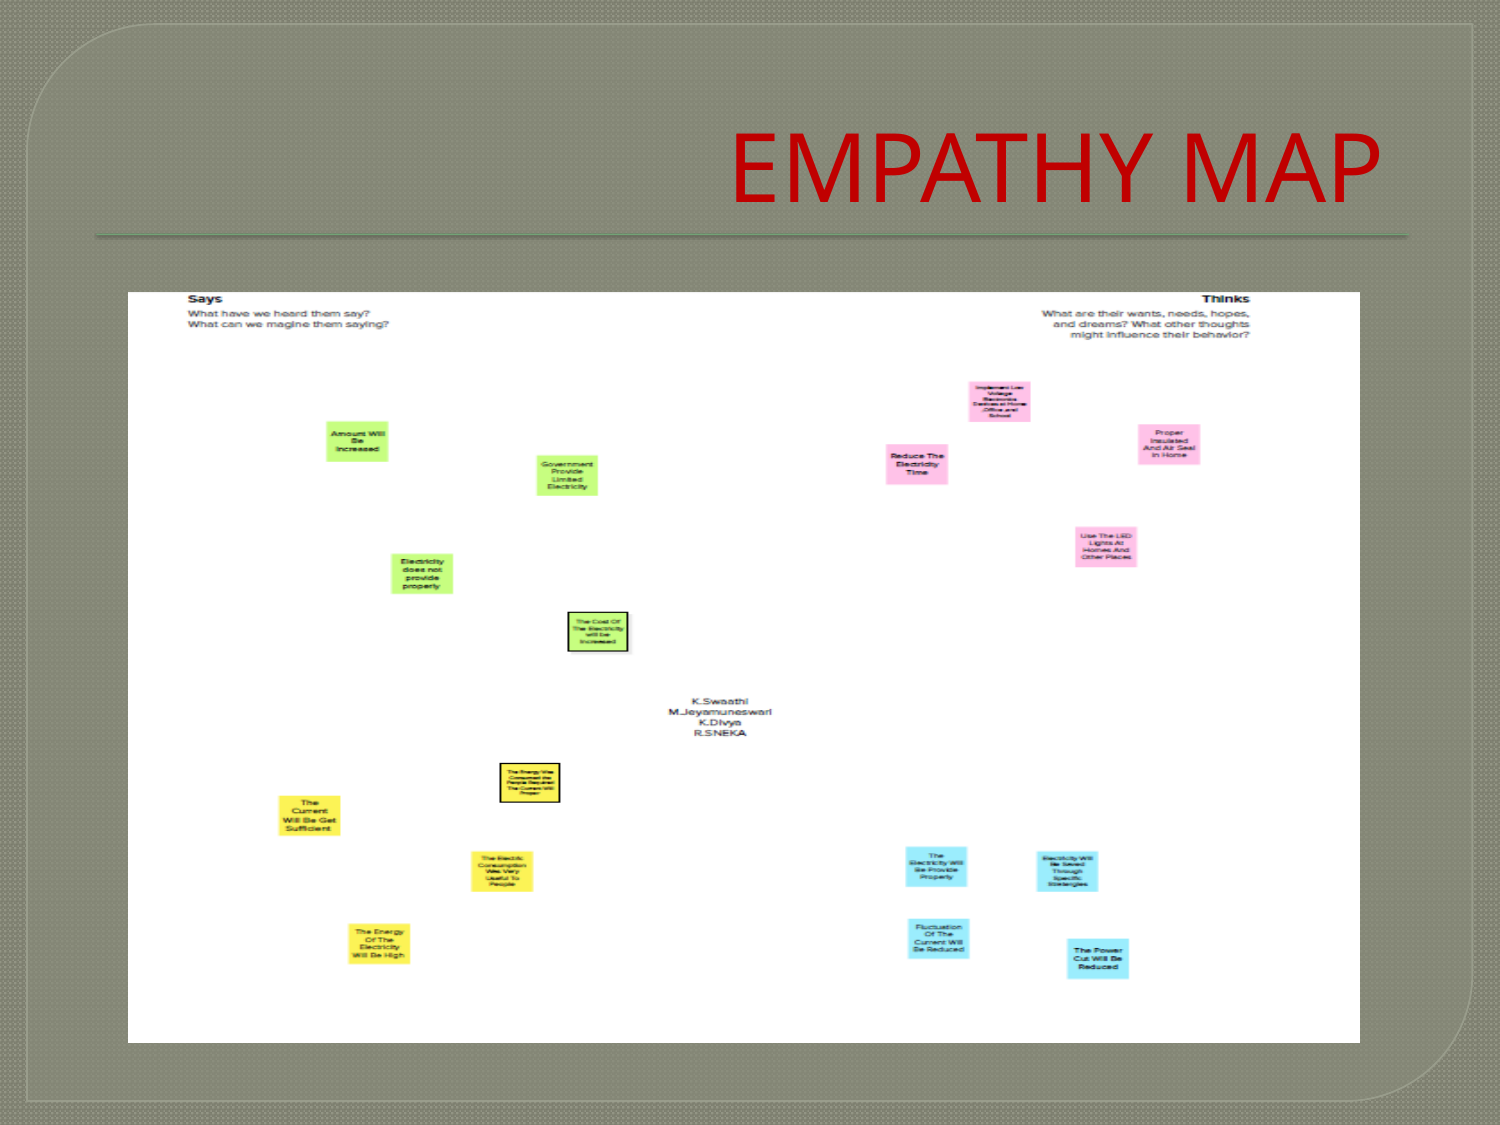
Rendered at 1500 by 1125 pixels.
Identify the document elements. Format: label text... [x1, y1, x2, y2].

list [128, 292, 1360, 1044]
title EMPATHY MAP [75, 41, 1425, 230]
